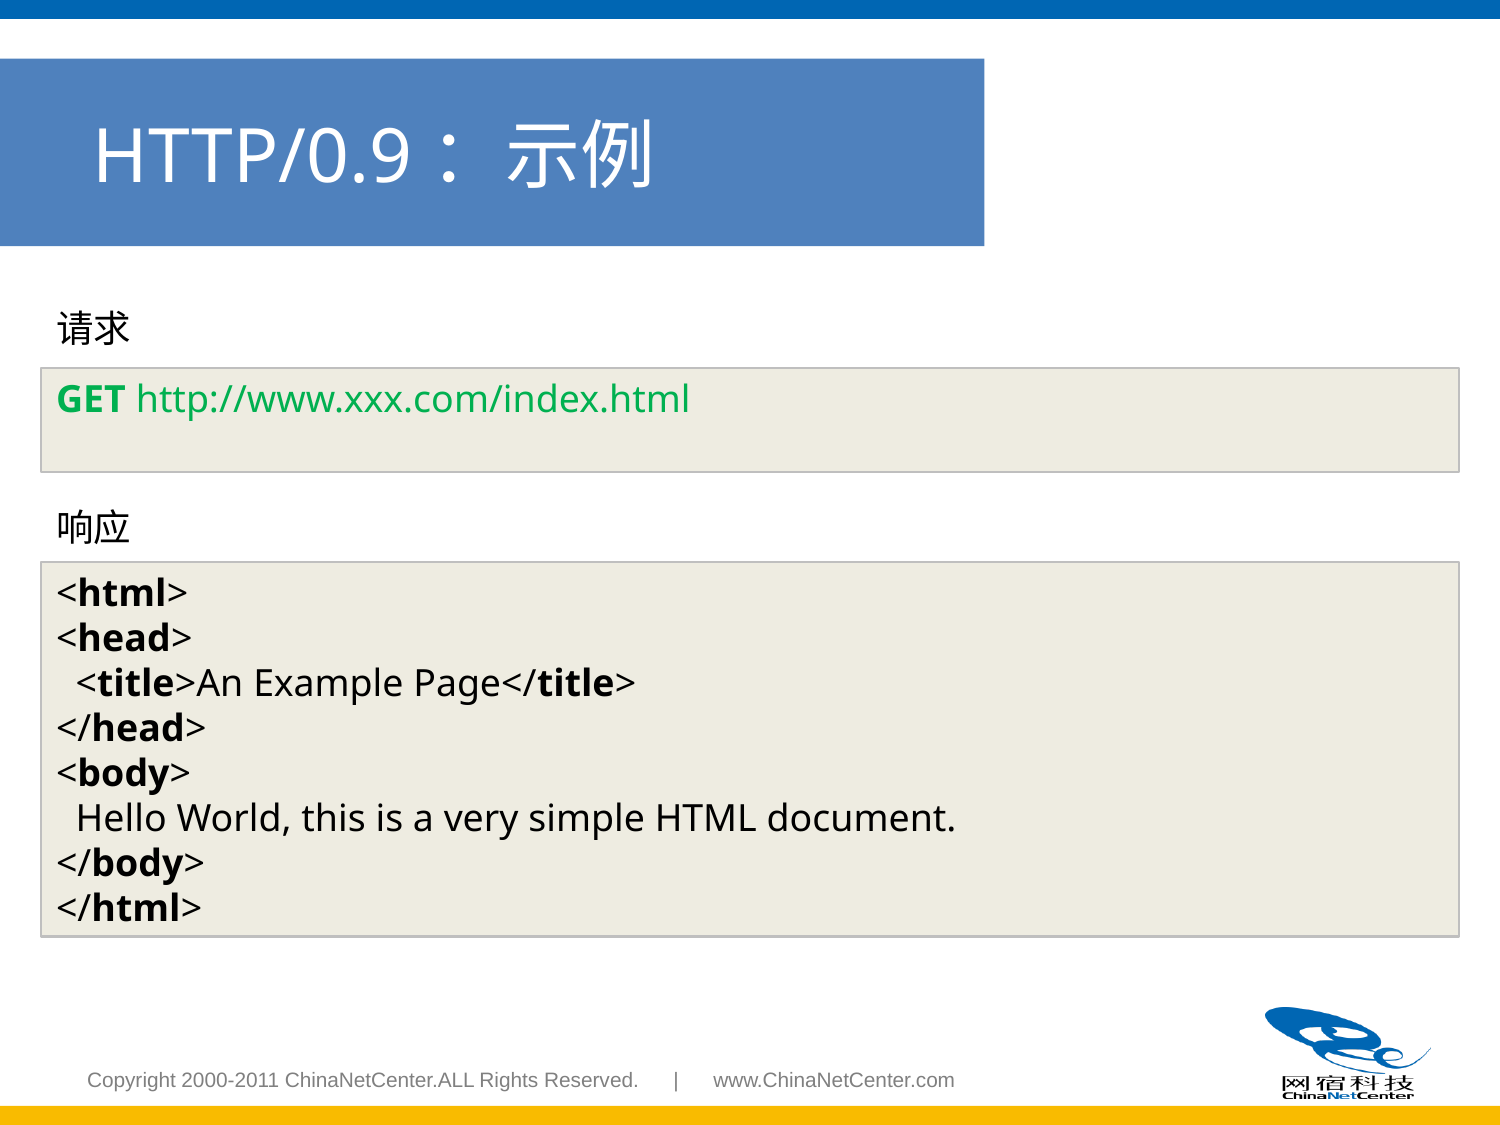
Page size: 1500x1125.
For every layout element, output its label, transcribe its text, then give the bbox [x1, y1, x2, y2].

text_box 请求 [41, 297, 254, 358]
text_box <html> <head> <title>An Example Page</title> </head> <body> Hello World, this is a very simple HTML document. </body> </html> [41, 561, 1459, 937]
text_box 响应 [41, 496, 254, 557]
text_box HTTP/0.9：示例 [0, 56, 986, 248]
picture [1265, 1007, 1431, 1099]
text_box GET http://www.xxx.com/index.html [41, 367, 1459, 473]
